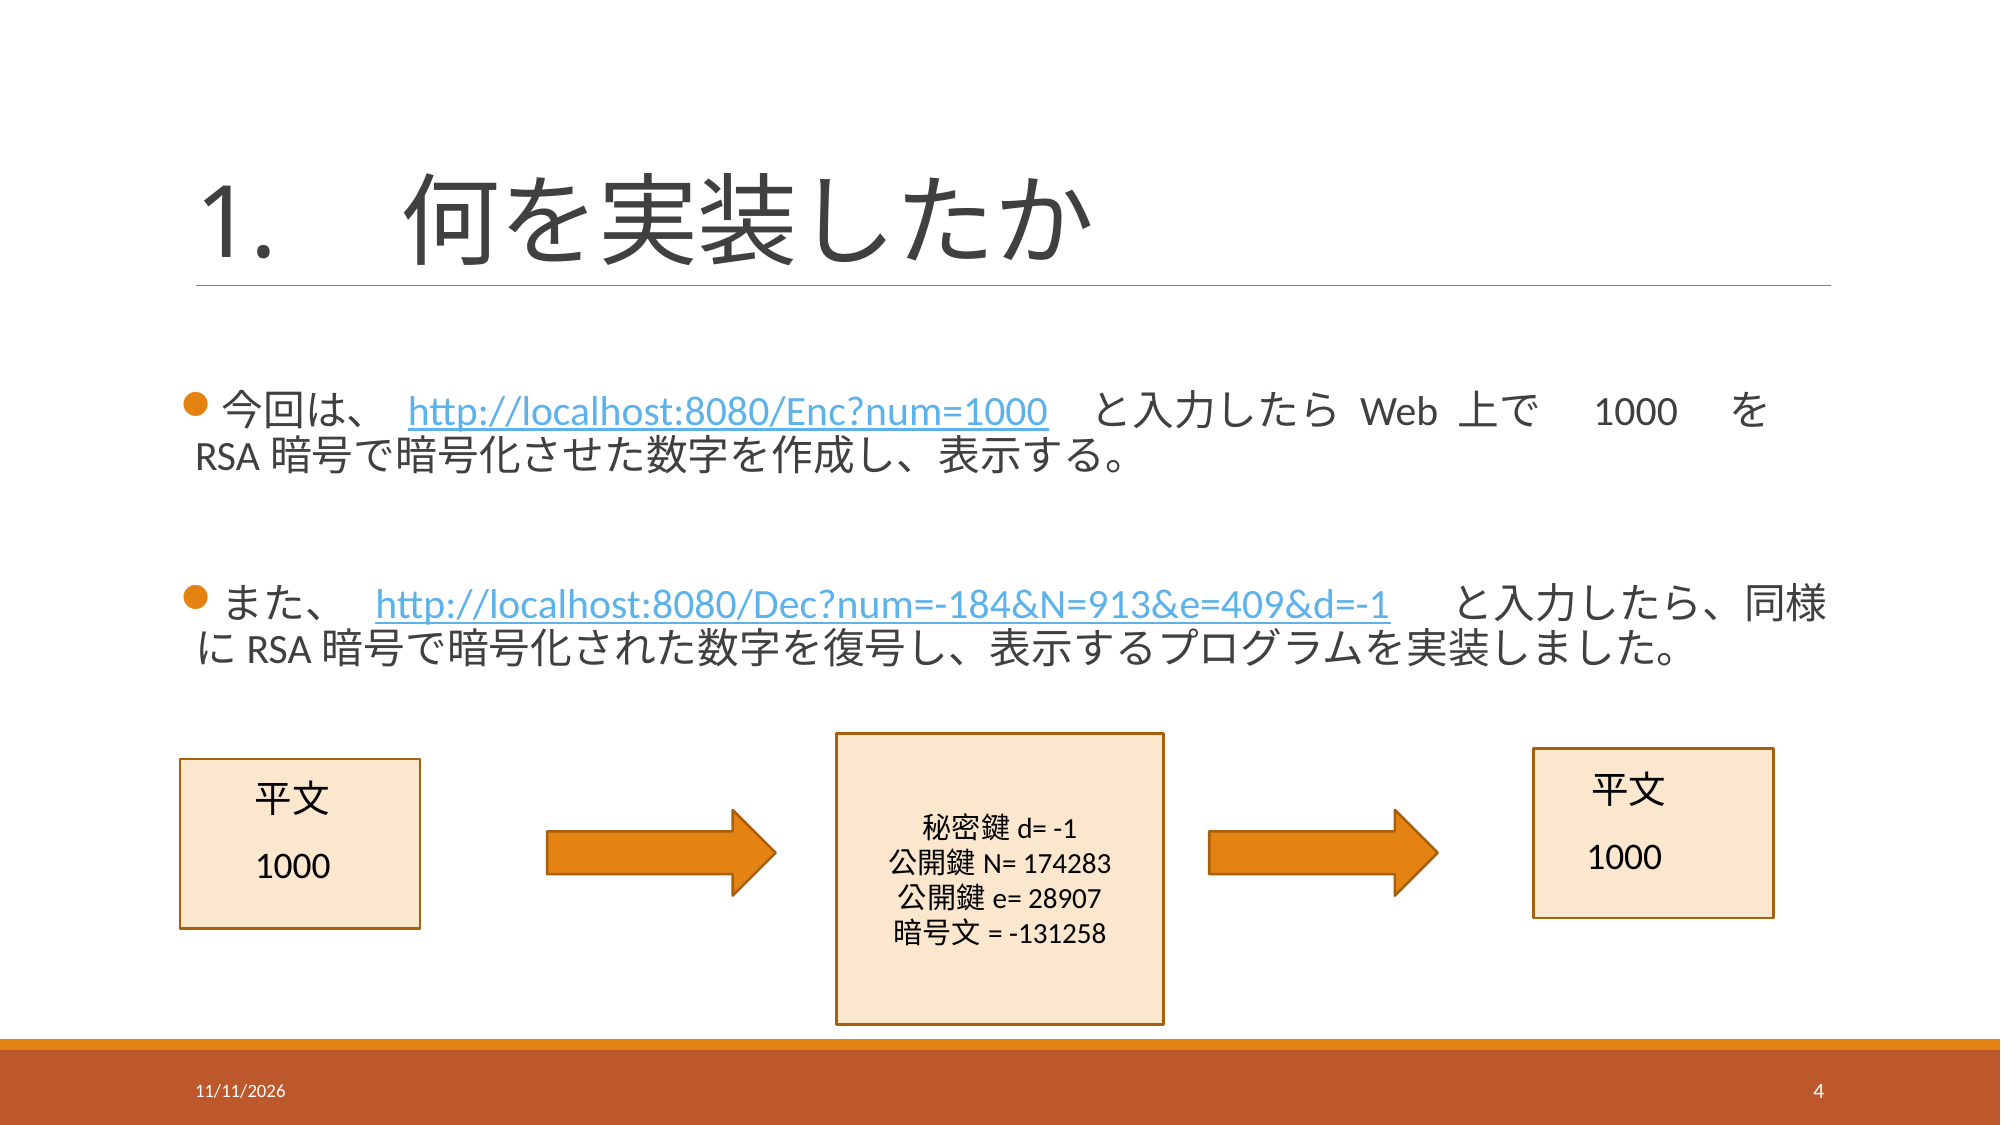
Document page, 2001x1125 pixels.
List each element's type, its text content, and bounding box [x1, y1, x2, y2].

text_box [1532, 747, 1775, 919]
text_box 平文 [1576, 759, 1939, 819]
text_box 秘密鍵d= -1 公開鍵N= 174283 公開鍵e= 28907 暗号文= -131258 [835, 732, 1165, 1026]
text_box [545, 808, 777, 897]
slide_number 4 [1624, 1059, 1840, 1120]
text_box 1000 [1571, 824, 1918, 884]
text_box 平文 [239, 767, 602, 828]
text_box [899, 733, 1058, 840]
text_box 1000 [240, 833, 586, 894]
list 今回は、 http://localhost:8080/Enc?num=1000 と入力したら Web 上で 1000 をRSA暗号で暗号化させた数字を作成し、表示する。 また、 http://localhost:8080/Dec?num=-184&N=913&e=409&d=-1 と入力したら、同様にRSA暗号で暗号化された数字を復号し、表示するプログラムを実装しました。 [180, 302, 1830, 963]
text_box [179, 758, 421, 930]
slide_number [180, 1059, 586, 1120]
title 1. 何を実装したか [180, 47, 1830, 285]
text_box [1207, 808, 1439, 897]
